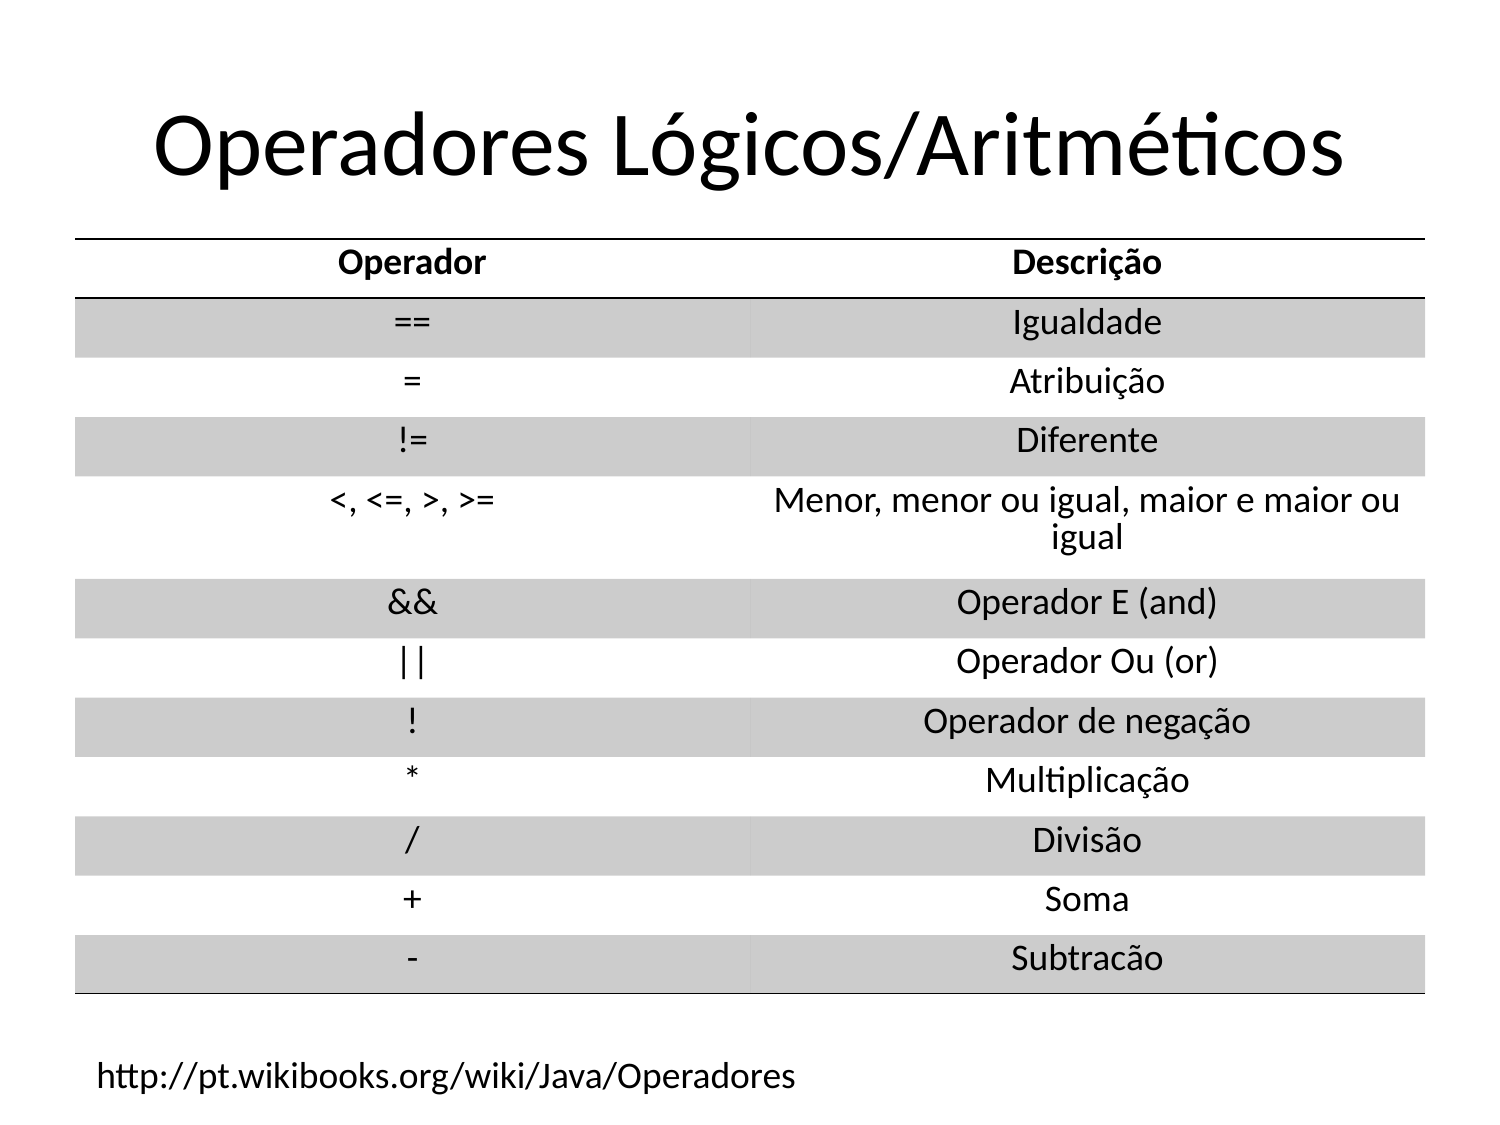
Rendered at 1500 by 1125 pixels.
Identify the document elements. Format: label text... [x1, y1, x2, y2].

table_cell - [75, 935, 750, 993]
table_cell Igualdade [750, 299, 1425, 358]
table_cell || [75, 638, 750, 698]
table_cell && [75, 579, 750, 638]
table_header Operador [75, 240, 750, 297]
table_cell <, <=, >, >= [75, 476, 750, 579]
table_cell Subtracão [750, 935, 1425, 993]
table_cell Diferente [750, 417, 1425, 476]
table_cell Operador Ou (or) [750, 638, 1425, 698]
table_cell Multiplicação [750, 757, 1425, 816]
text_box http://pt.wikibooks.org/wiki/Java/Operadores [81, 1043, 812, 1104]
table_cell Divisão [750, 816, 1425, 876]
table_cell Operador E (and) [750, 579, 1425, 638]
table_cell != [75, 417, 750, 476]
table_cell == [75, 299, 750, 358]
title Operadores Lógicos/Aritméticos [75, 45, 1425, 233]
table_cell Menor, menor ou igual, maior e maior ou igual [750, 476, 1425, 579]
table_header Descrição [750, 240, 1425, 297]
table_cell ! [75, 698, 750, 757]
table_cell Soma [750, 876, 1425, 935]
table_cell = [75, 358, 750, 417]
table_cell / [75, 816, 750, 876]
table_cell Operador de negação [750, 698, 1425, 757]
table_cell * [75, 757, 750, 816]
table_cell + [75, 876, 750, 935]
table_cell Atribuição [750, 358, 1425, 417]
